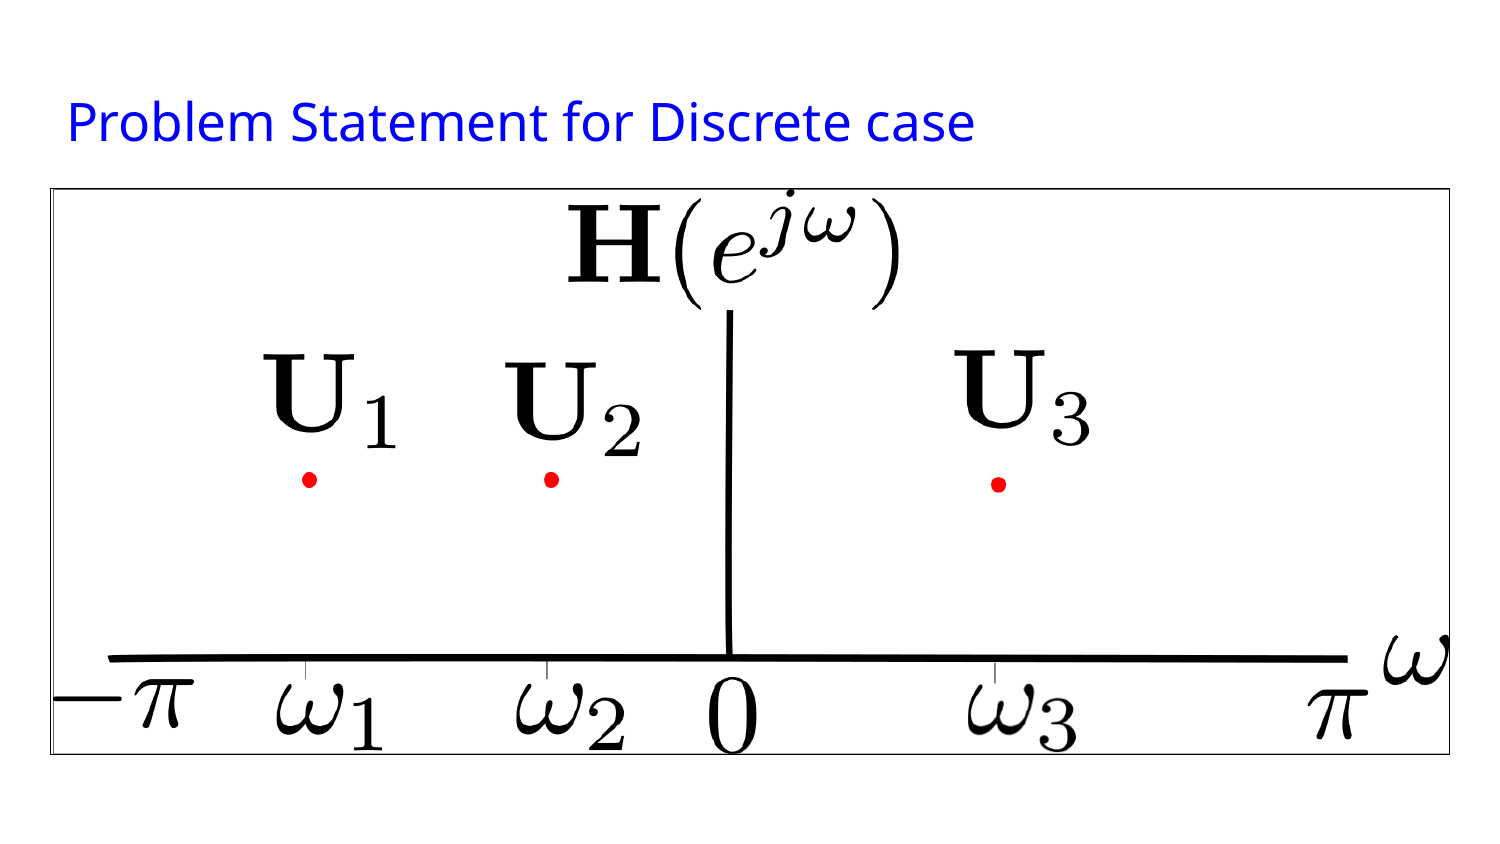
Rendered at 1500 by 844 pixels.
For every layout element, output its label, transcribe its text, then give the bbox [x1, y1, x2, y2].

picture [50, 188, 1450, 755]
title Problem Statement for Discrete case [51, 72, 1449, 167]
